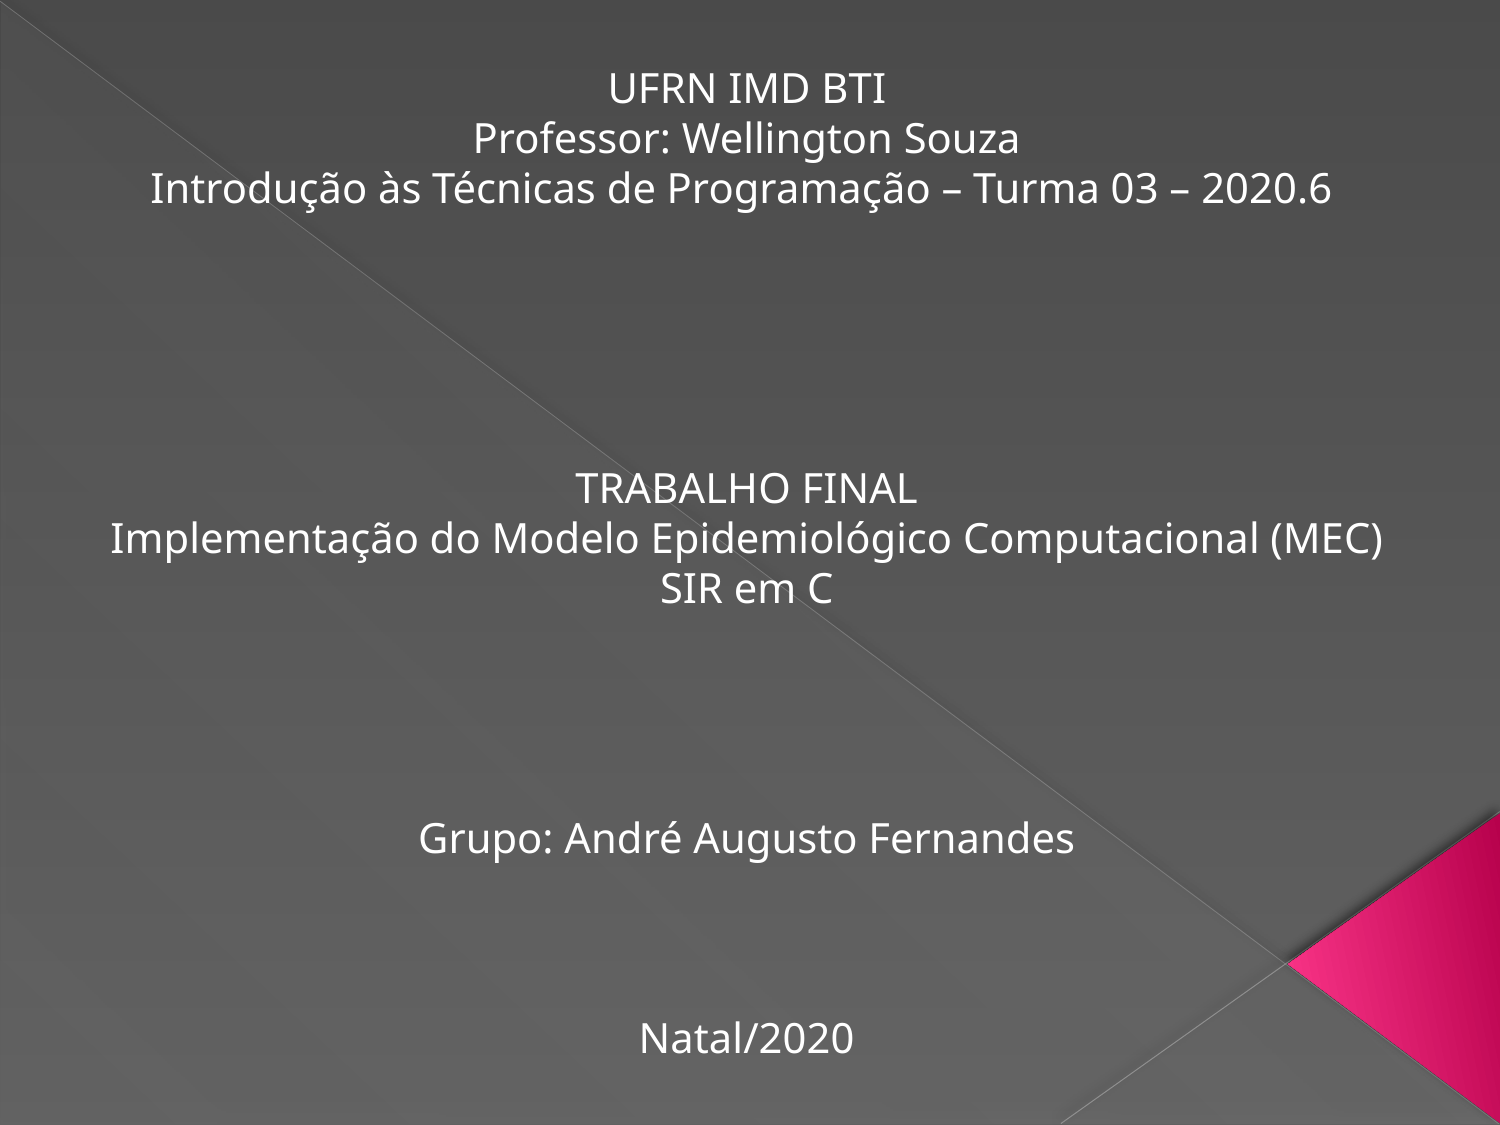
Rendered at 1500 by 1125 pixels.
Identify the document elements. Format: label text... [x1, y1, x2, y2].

subtitle UFRN IMD BTI Professor: Wellington Souza Introdução às Técnicas de Programação – Turma 03 – 2020.6 TRABALHO FINAL Implementação do Modelo Epidemiológico Computacional (MEC) SIR em C Grupo: André Augusto Fernandes Natal/2020 [88, 54, 1412, 1059]
